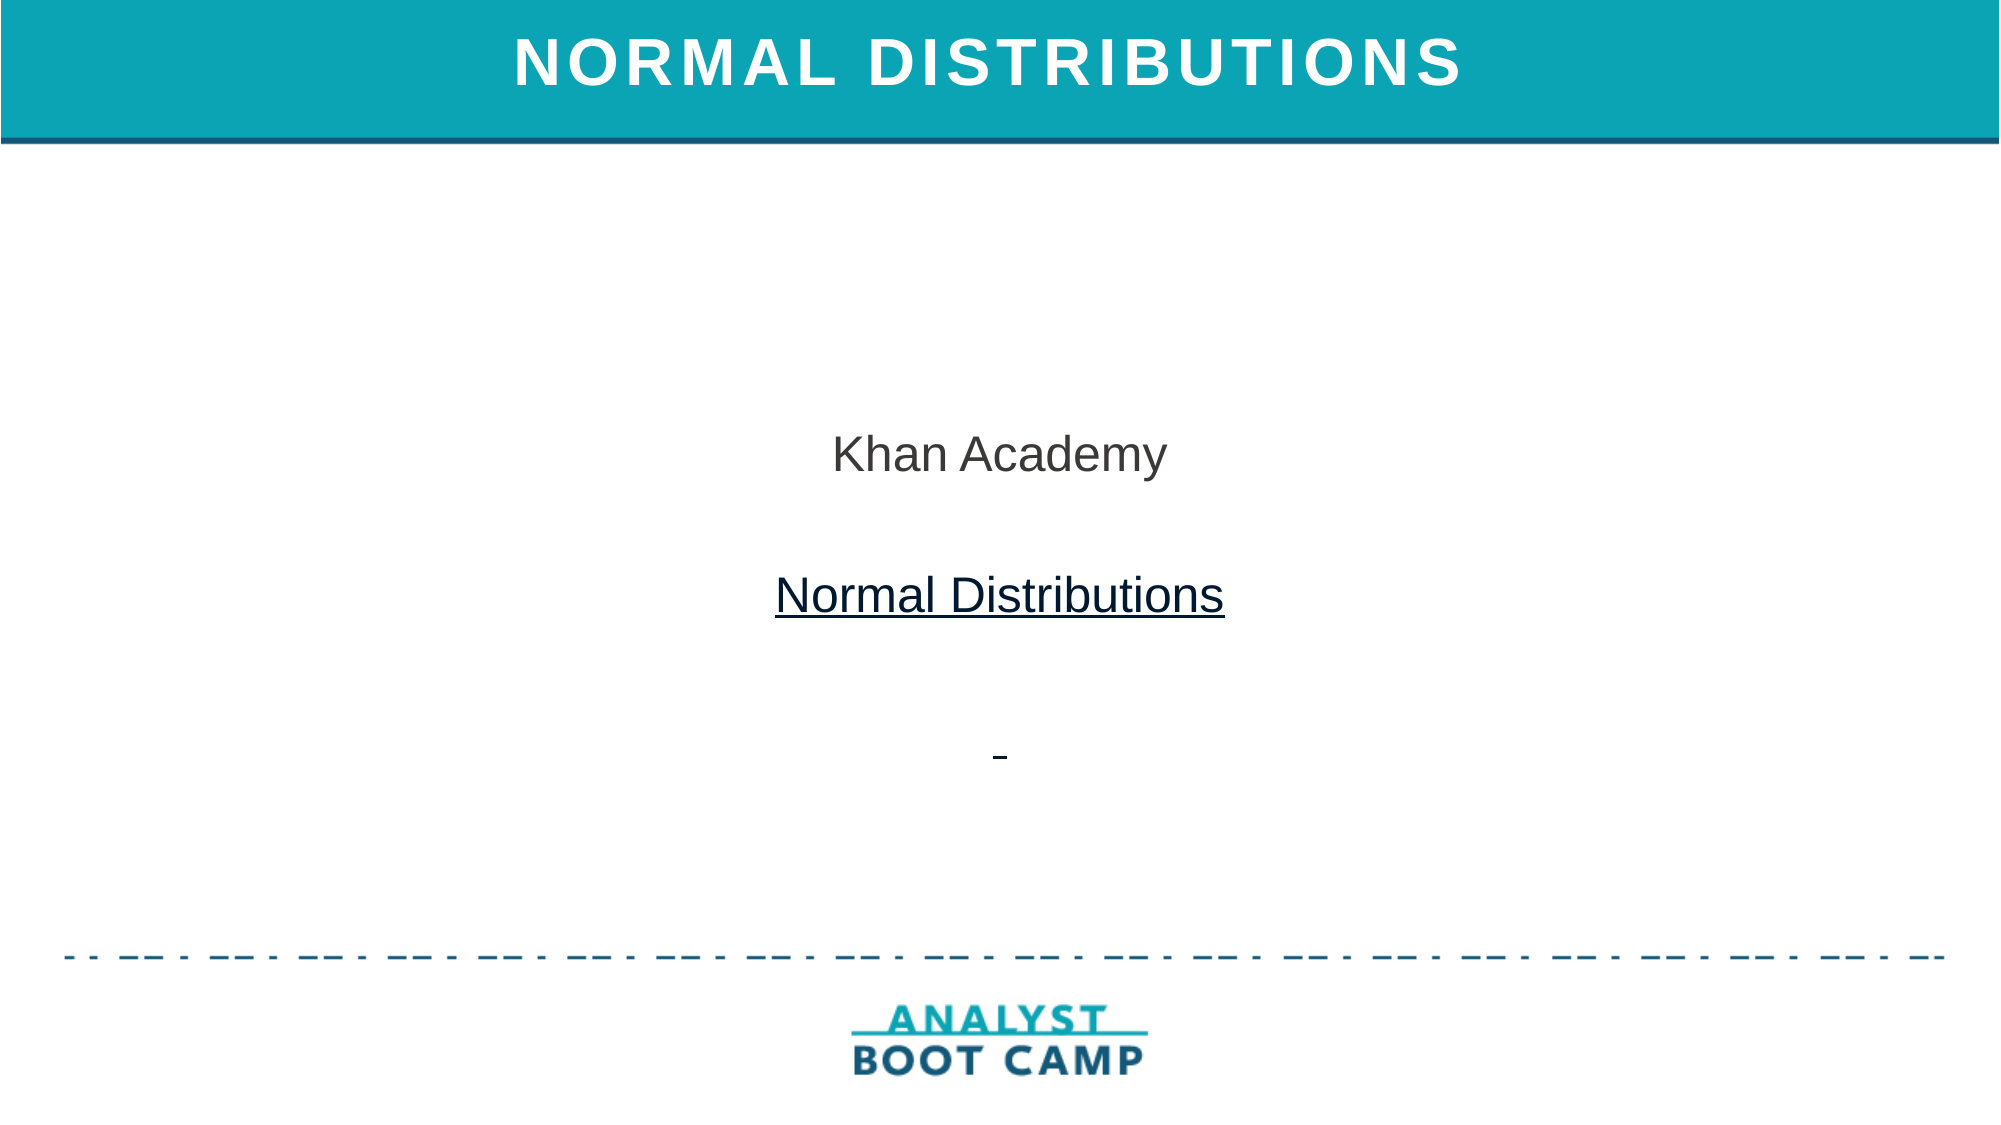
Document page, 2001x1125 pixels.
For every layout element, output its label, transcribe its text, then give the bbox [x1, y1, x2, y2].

picture [1, 0, 1999, 1125]
list Khan Academy Normal Distributions [137, 246, 1863, 879]
title NORMAL DISTRIBUTIONS [137, 0, 1863, 128]
